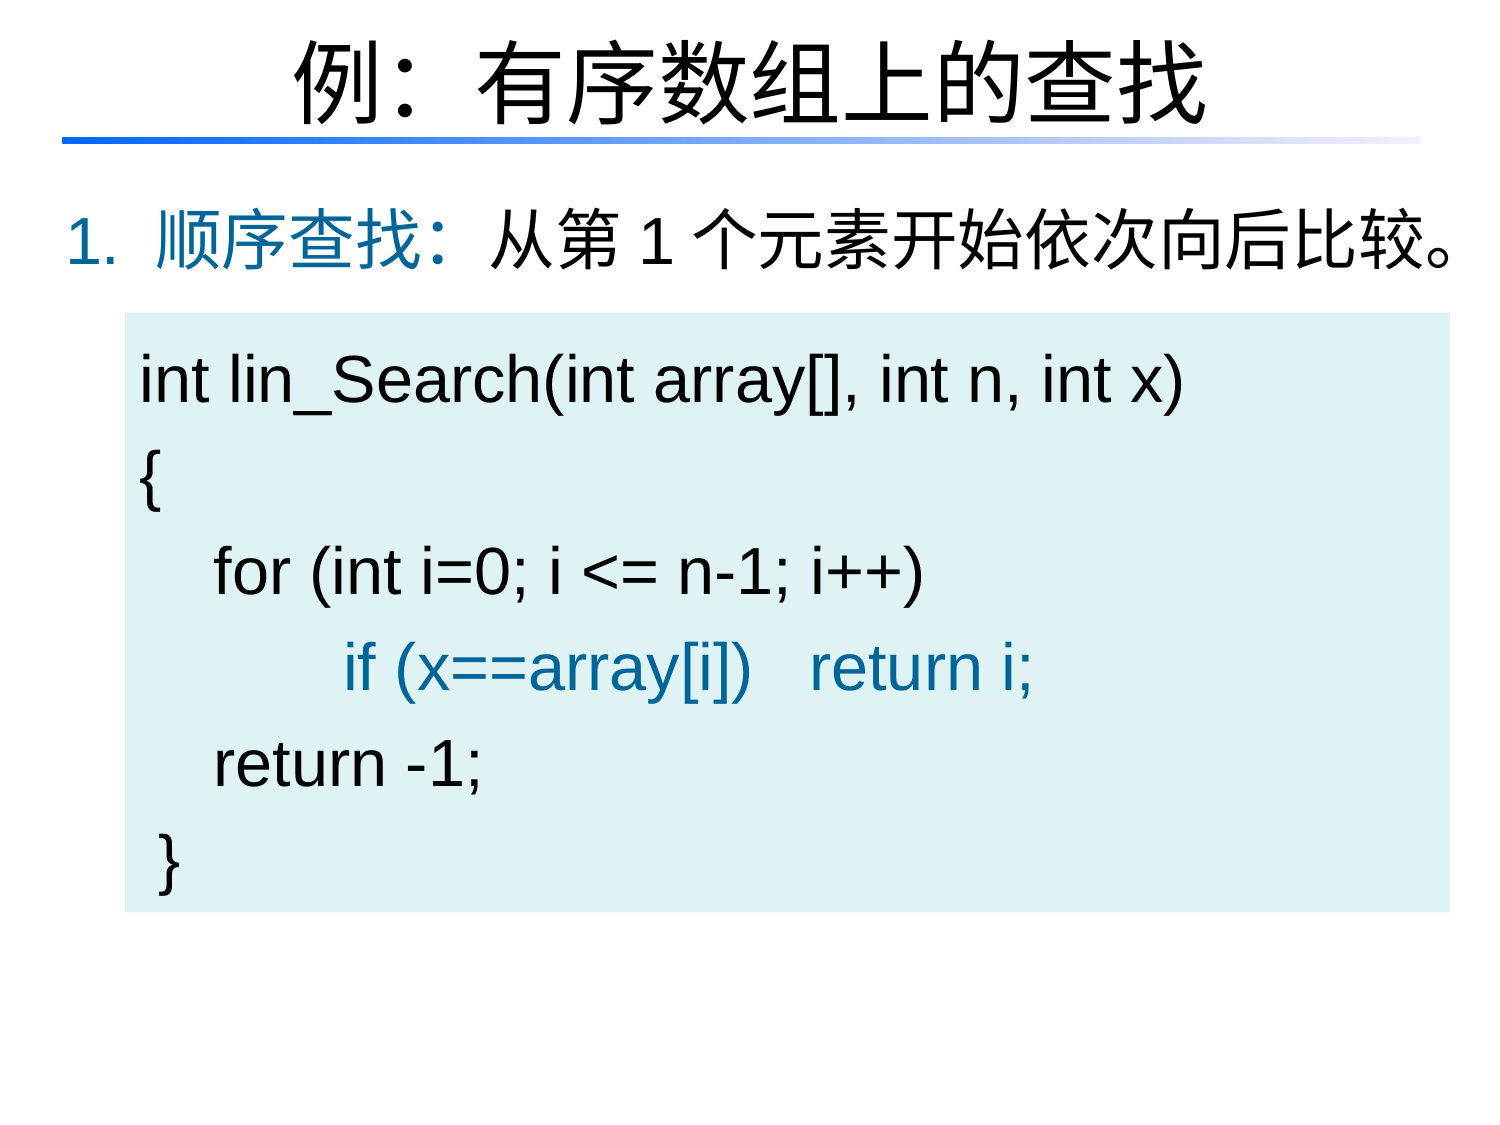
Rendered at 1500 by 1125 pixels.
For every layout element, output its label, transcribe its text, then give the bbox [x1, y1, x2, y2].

title 例：有序数组上的查找 [74, 0, 1426, 176]
text_box [62, 137, 74, 144]
text_box int lin_Search(int array[], int n, int x) { for (int i=0; i <= n-1; i++) if (x==array[i]) return i; return -1; } [125, 312, 1450, 913]
text_box 1. 顺序查找：从第1个元素开始依次向后比较。 [49, 174, 1500, 280]
